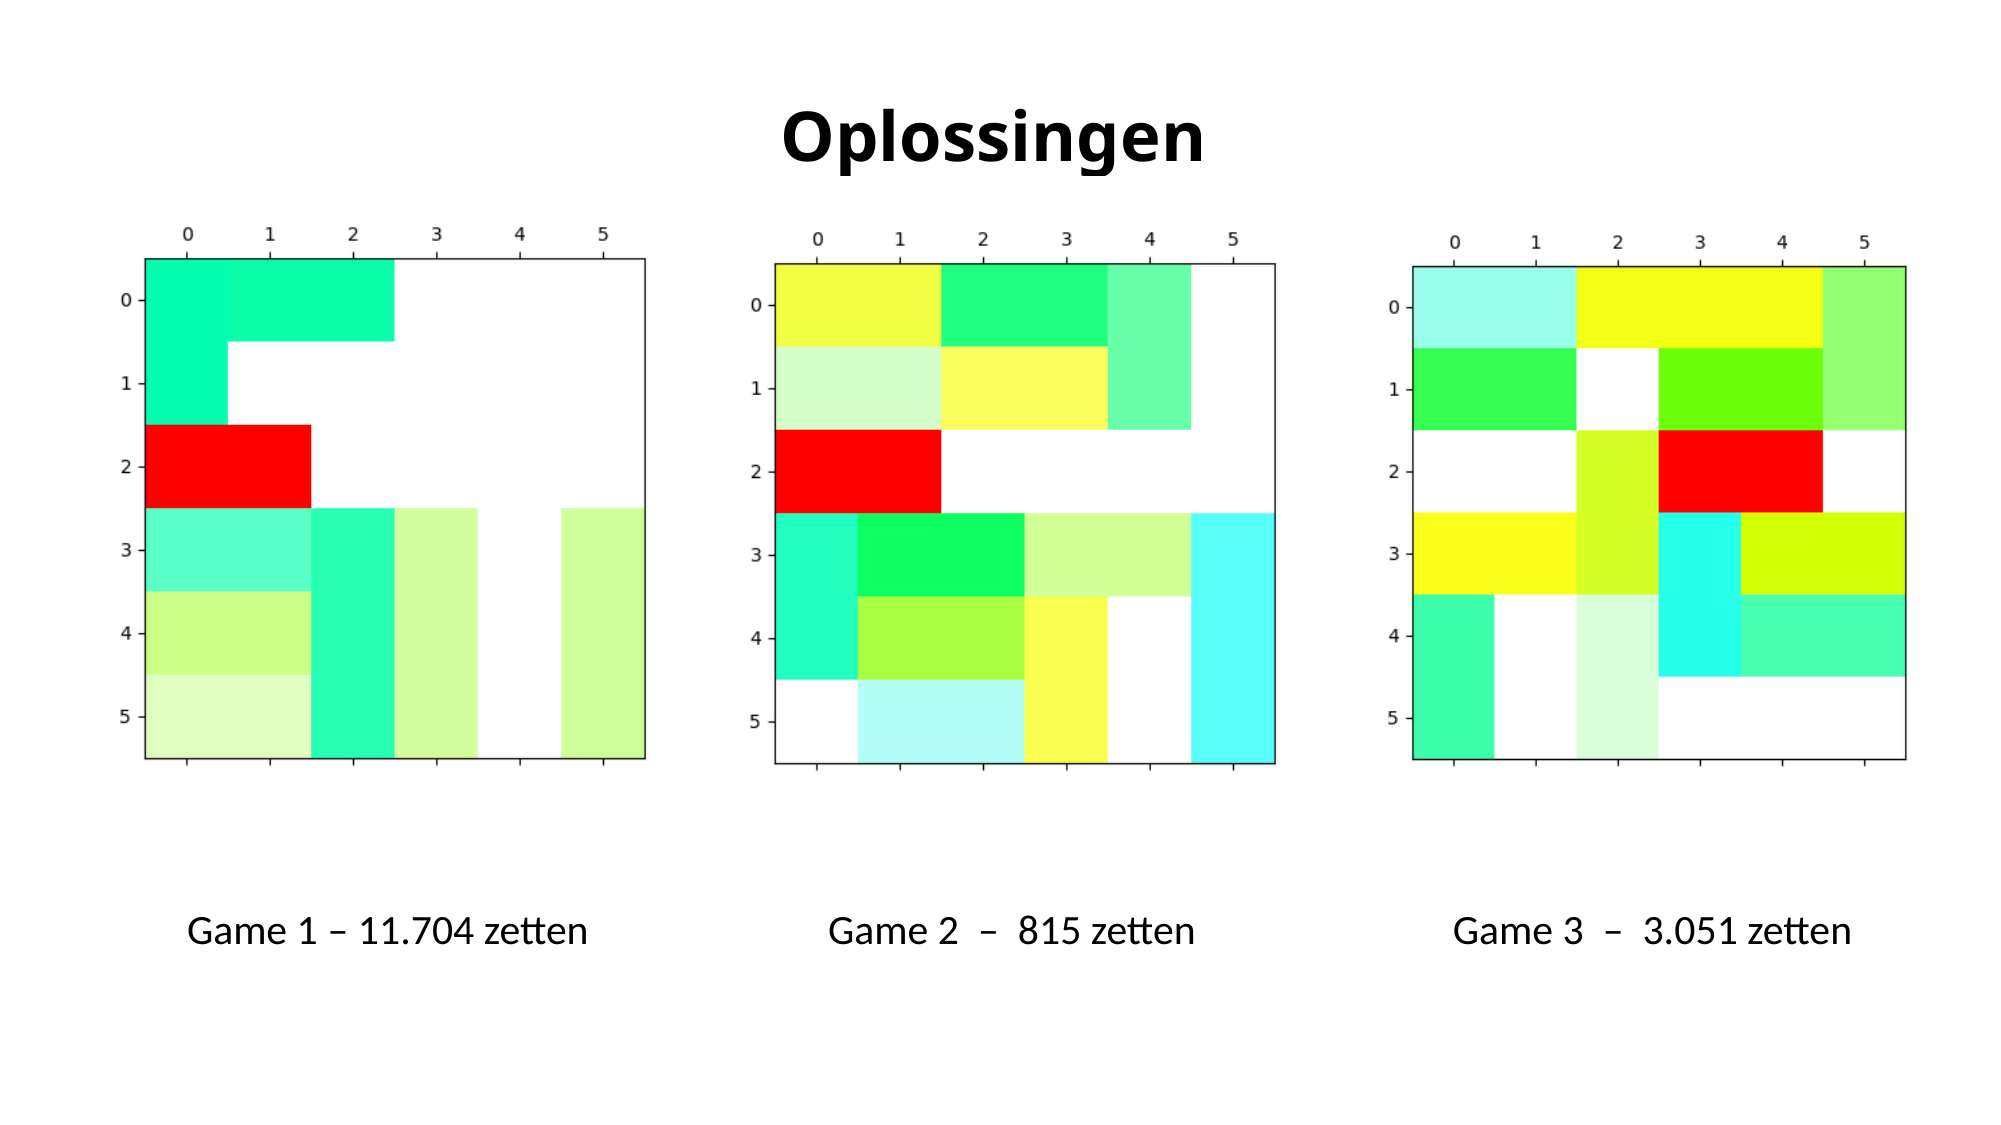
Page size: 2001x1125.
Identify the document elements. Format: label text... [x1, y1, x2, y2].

text_box Oplossingen [766, 63, 1222, 176]
text_box Game 3 – 3.051 zetten [1438, 895, 1868, 961]
text_box Game 1 – 11.704 zetten [172, 895, 604, 961]
text_box Game 2 – 815 zetten [813, 895, 1211, 961]
picture [48, 171, 1953, 821]
